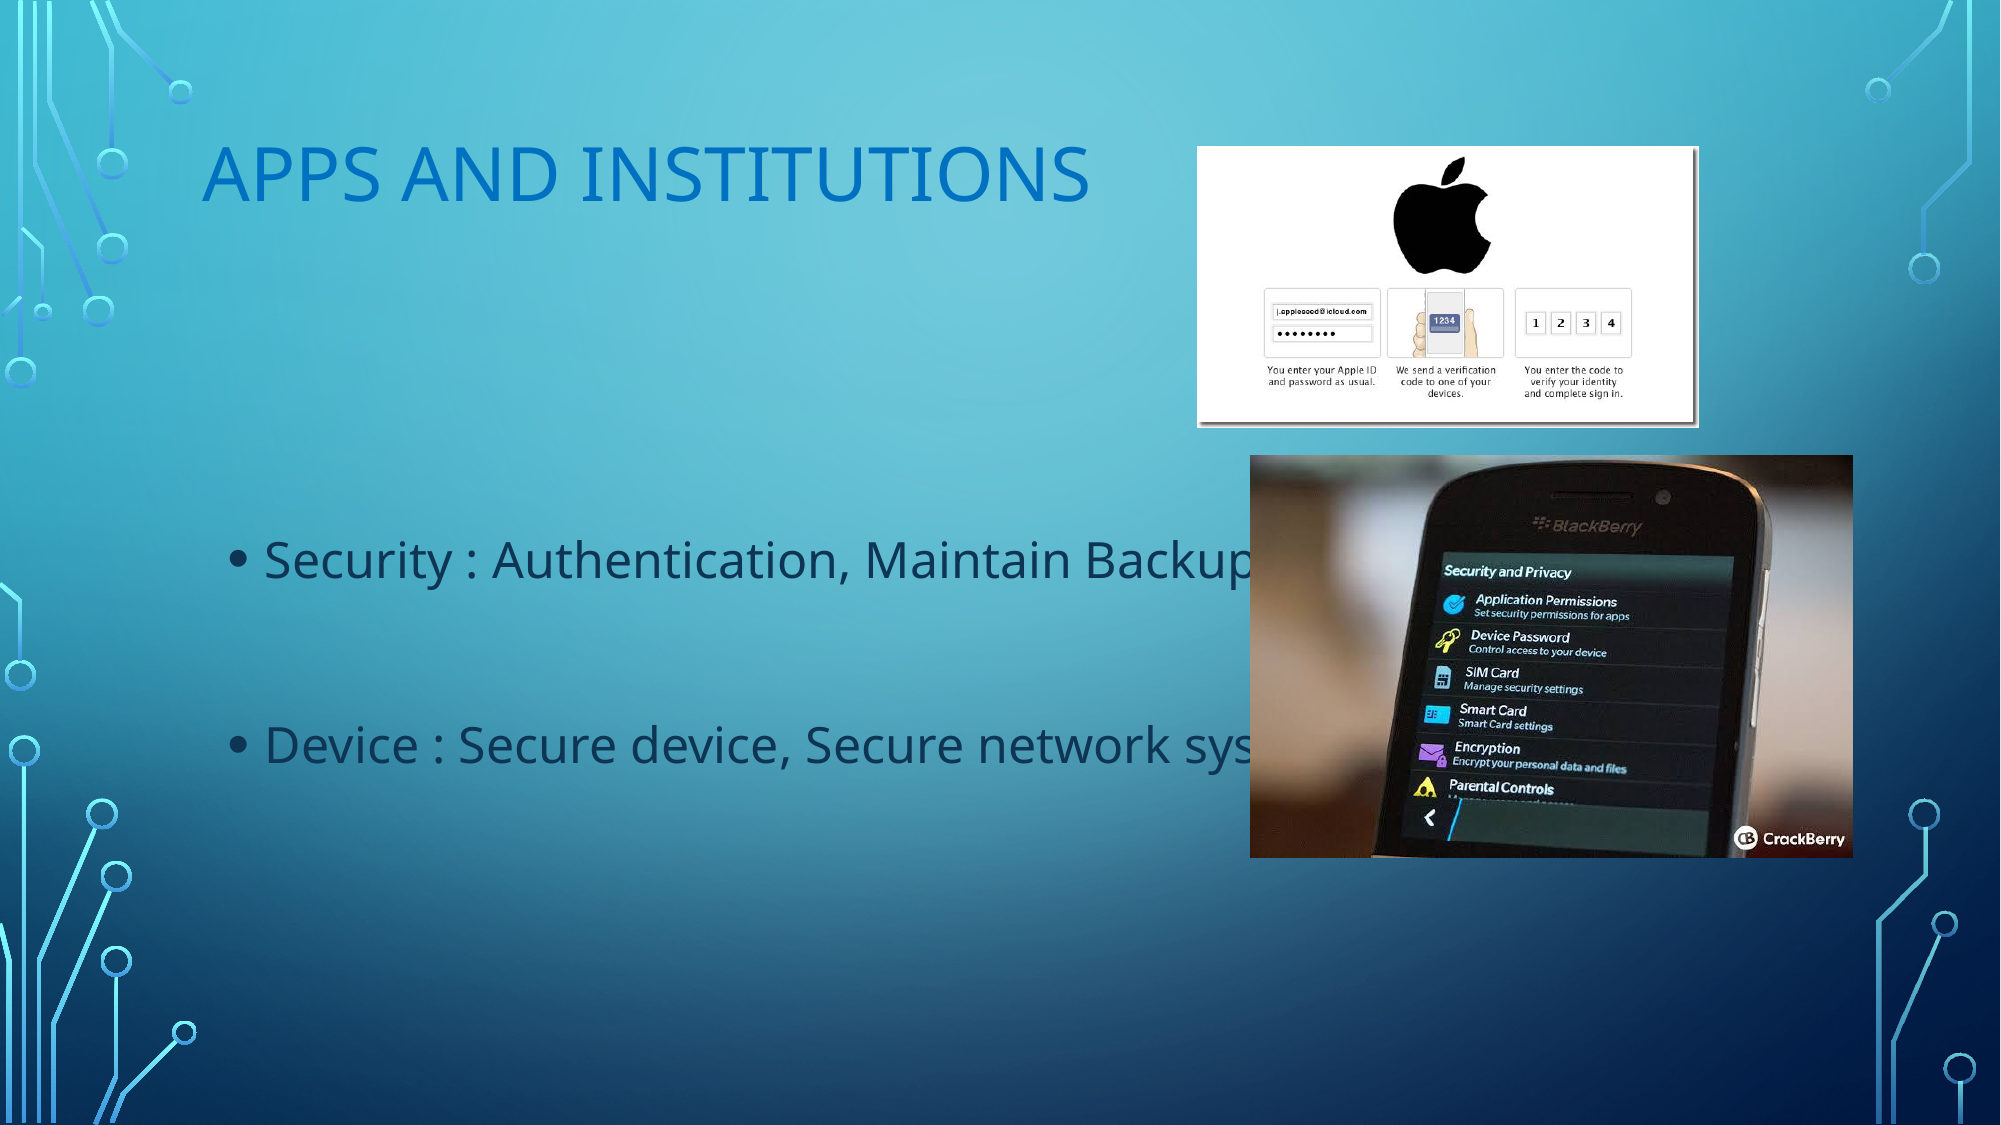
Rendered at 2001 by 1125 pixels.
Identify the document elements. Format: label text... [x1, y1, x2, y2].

list Security : Authentication, Maintain Backup. Device : Secure device, Secure network system [212, 427, 1788, 973]
picture [1197, 146, 1699, 429]
picture [1249, 455, 1853, 858]
title Apps and institutions [187, 101, 1813, 344]
